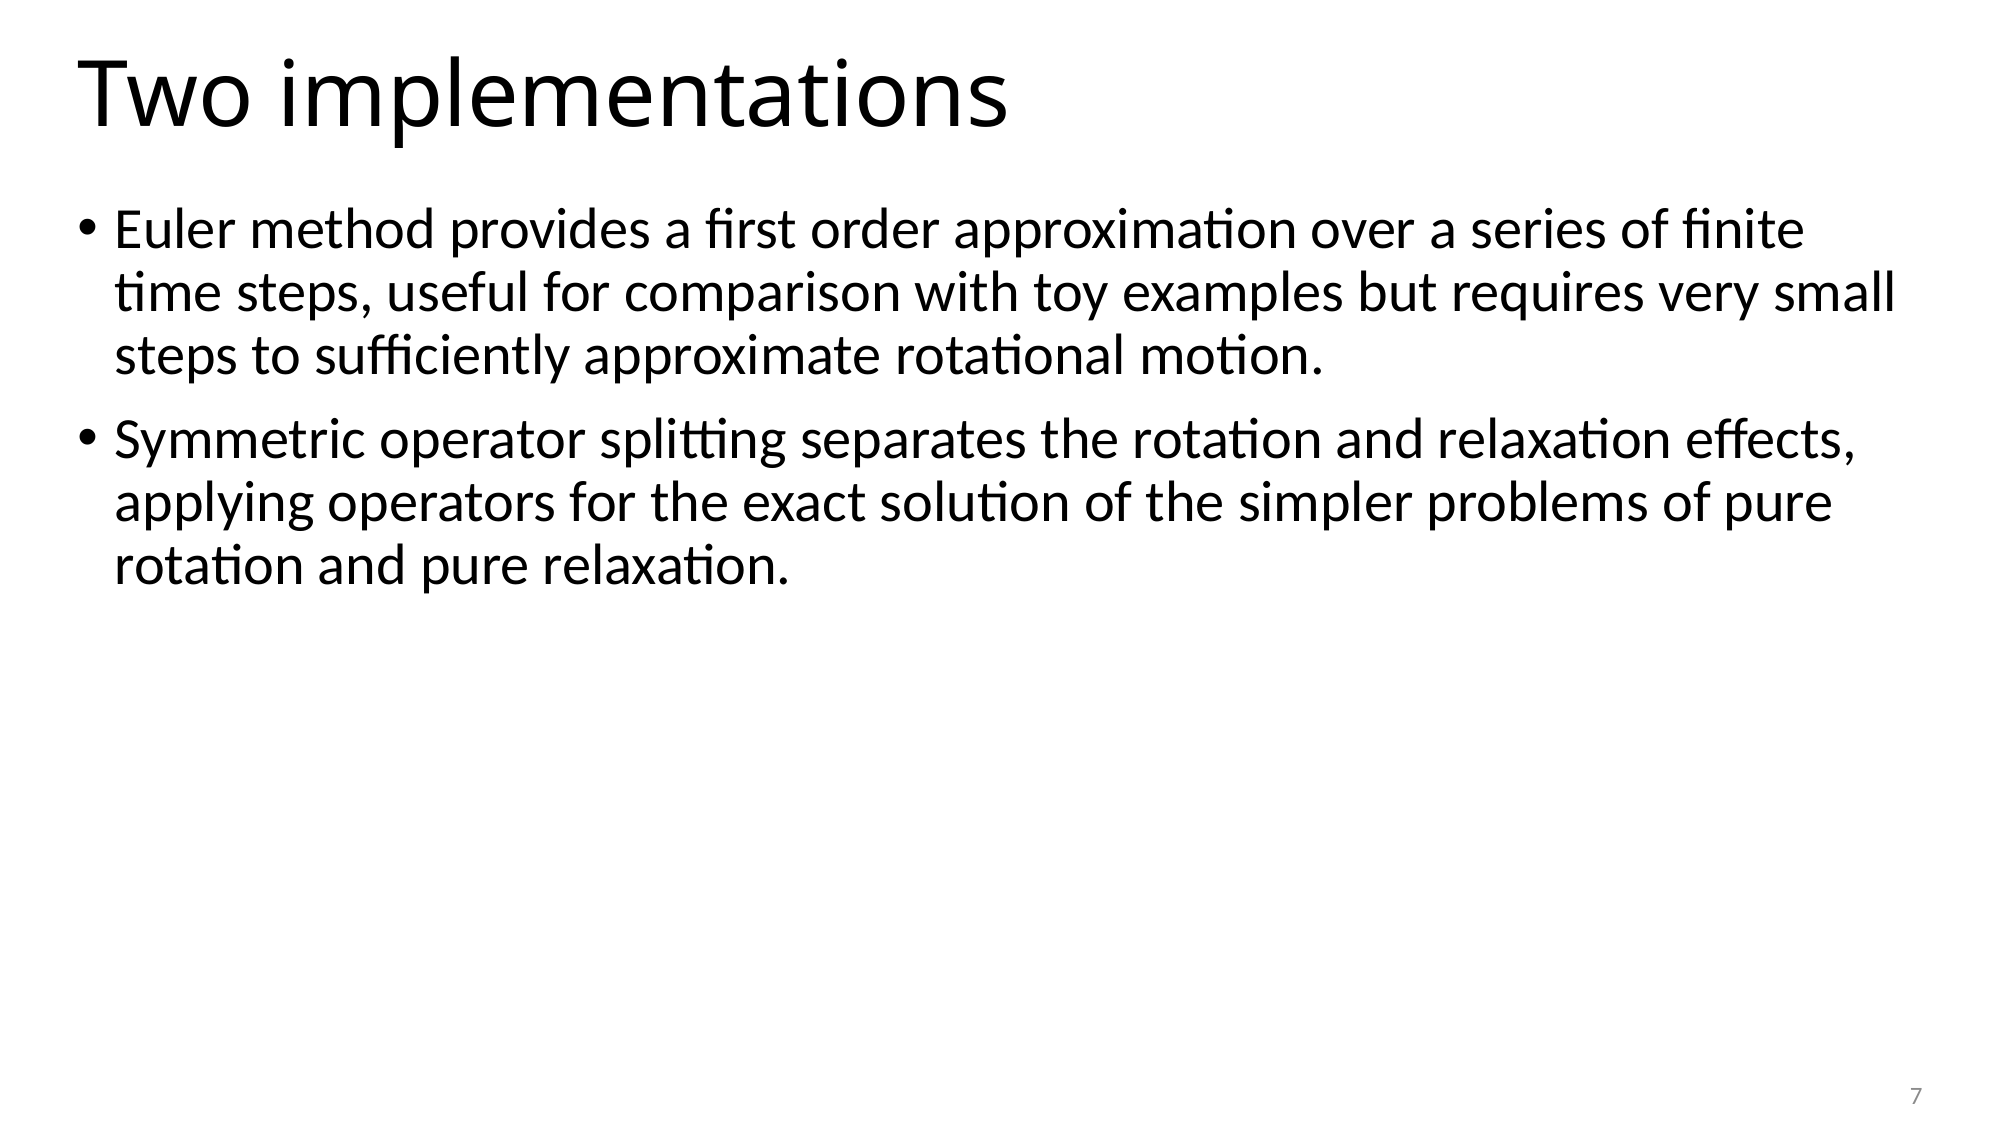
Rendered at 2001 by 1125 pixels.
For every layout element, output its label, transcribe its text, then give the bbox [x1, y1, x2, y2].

slide_number 7 [1487, 1065, 1938, 1125]
title Two implementations [62, 3, 1938, 191]
list Euler method provides a first order approximation over a series of finite time steps, useful for comparison with toy examples but requires very small steps to sufficiently approximate rotational motion. Symmetric operator splitting separates the rotation and relaxation effects, applying operators for the exact solution of the simpler problems of pure rotation and pure relaxation. [62, 191, 1938, 1066]
